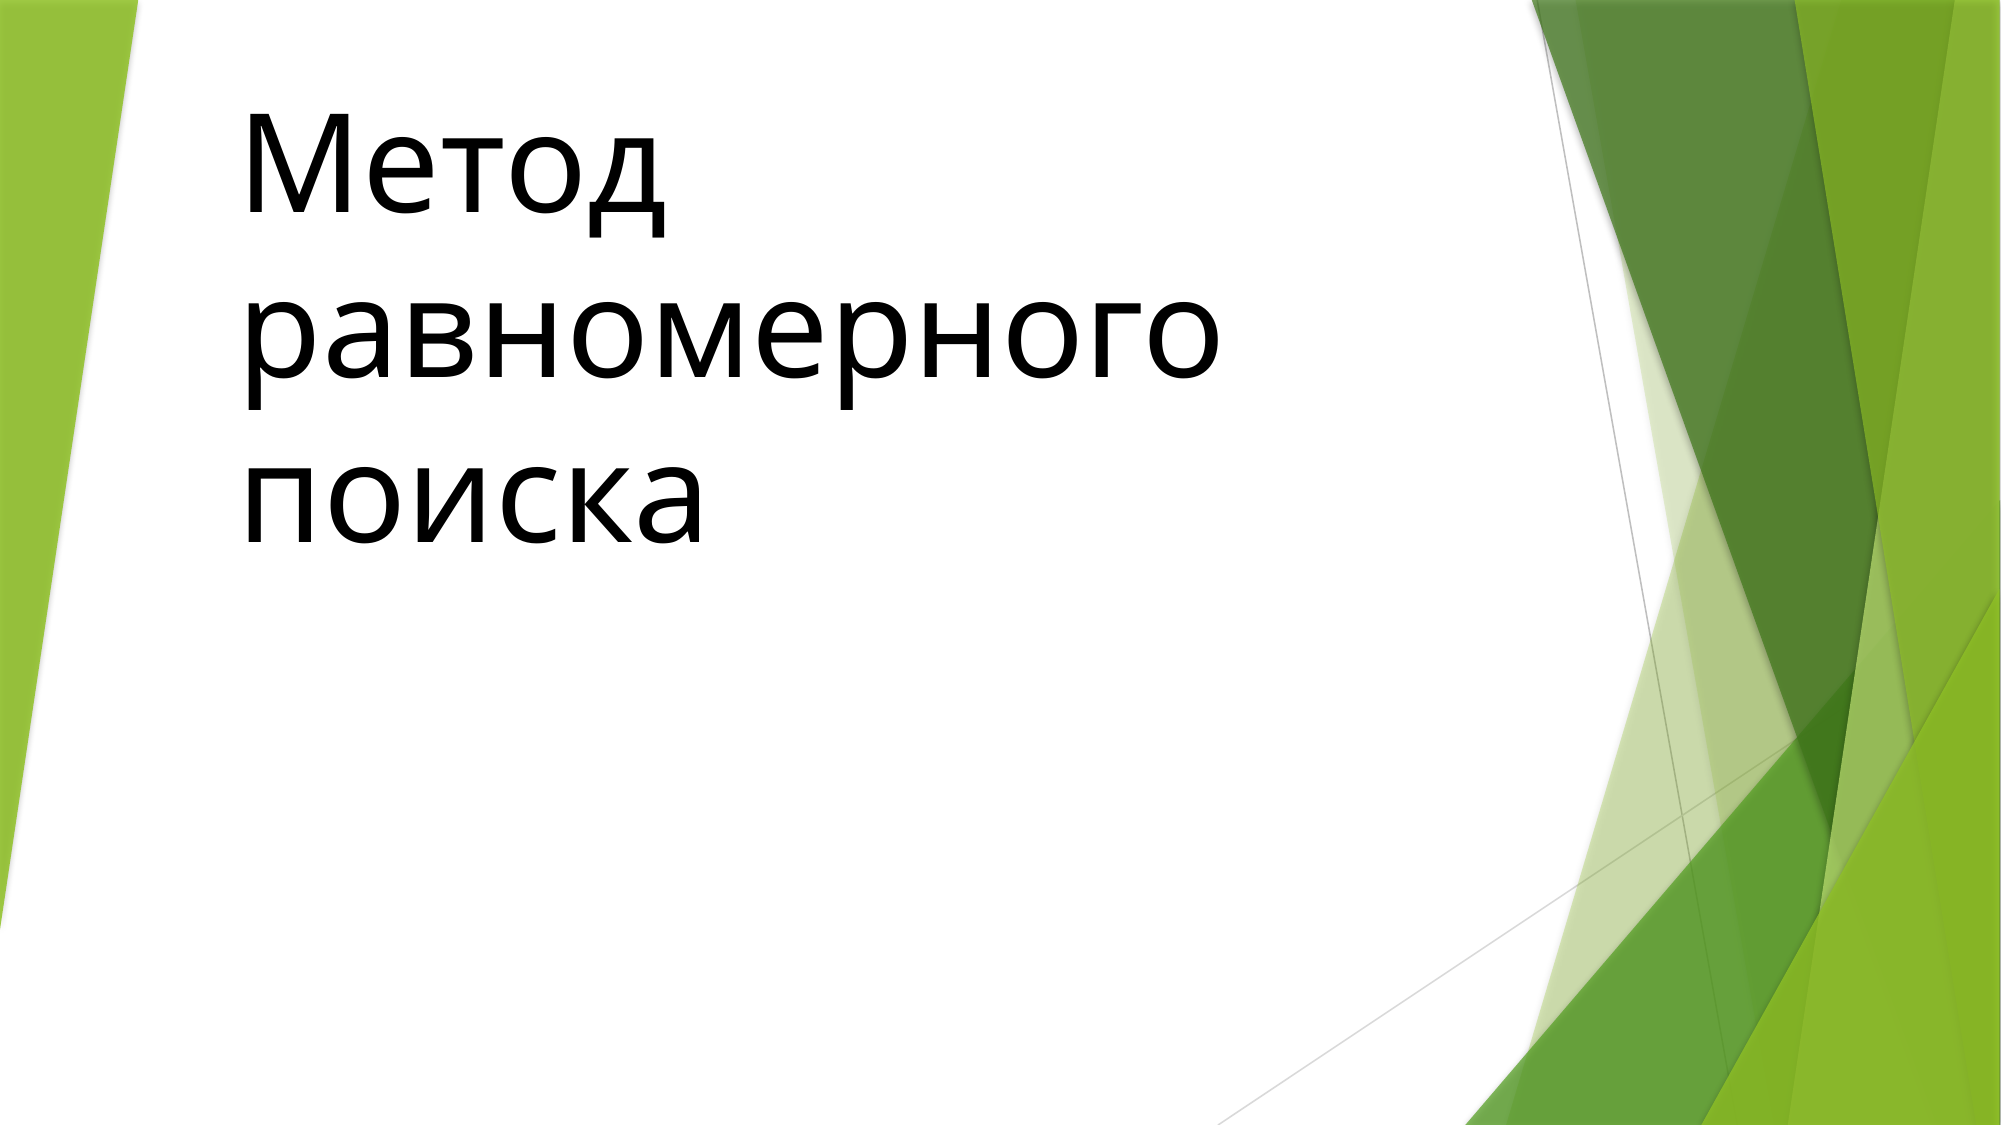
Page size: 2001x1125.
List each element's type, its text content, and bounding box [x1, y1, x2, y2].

title Метод равномерного поиска [222, 307, 1655, 578]
